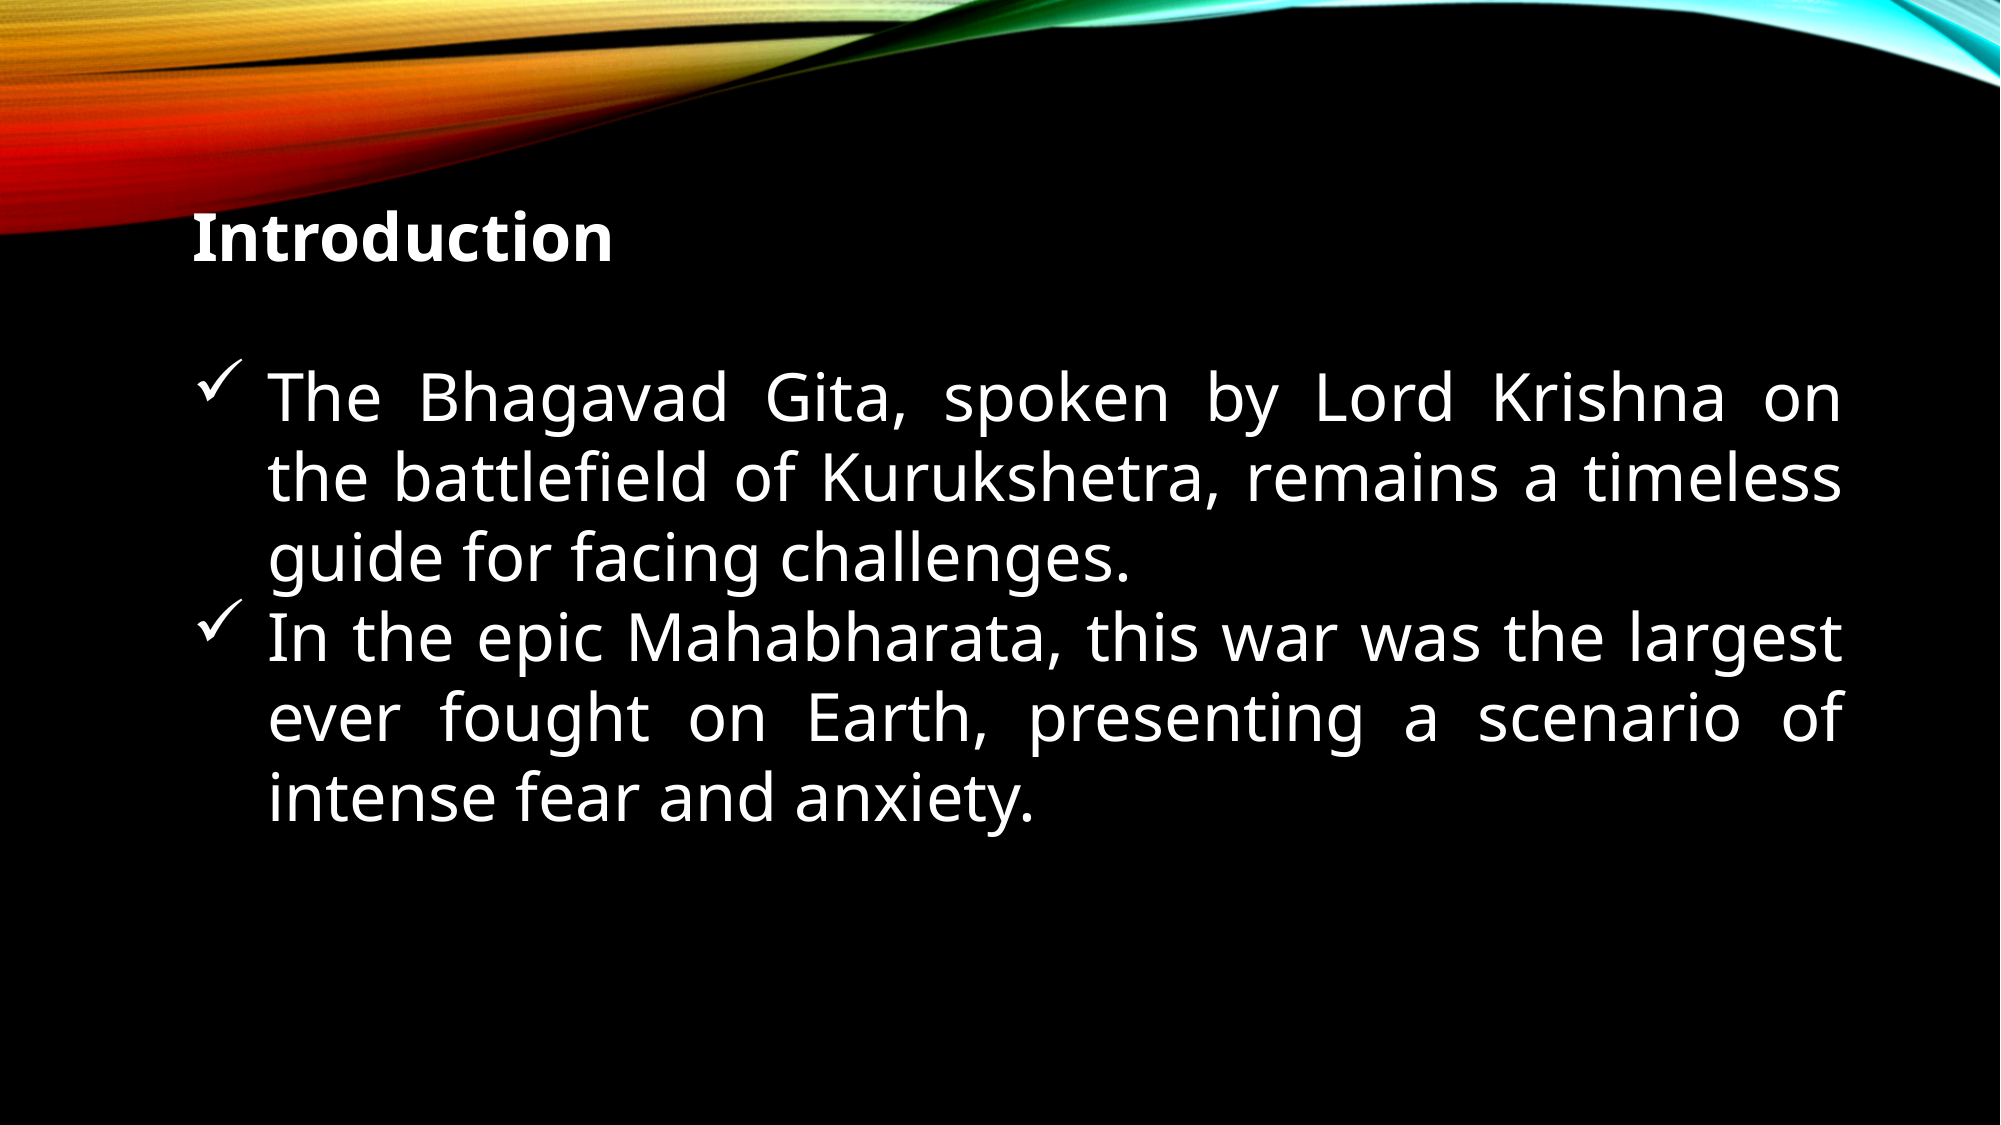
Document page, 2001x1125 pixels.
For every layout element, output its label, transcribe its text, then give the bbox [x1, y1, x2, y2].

text_box Introduction The Bhagavad Gita, spoken by Lord Krishna on the battlefield of Kurukshetra, remains a timeless guide for facing challenges. In the epic Mahabharata, this war was the largest ever fought on Earth, presenting a scenario of intense fear and anxiety. [177, 187, 1861, 842]
picture [0, 0, 2000, 237]
